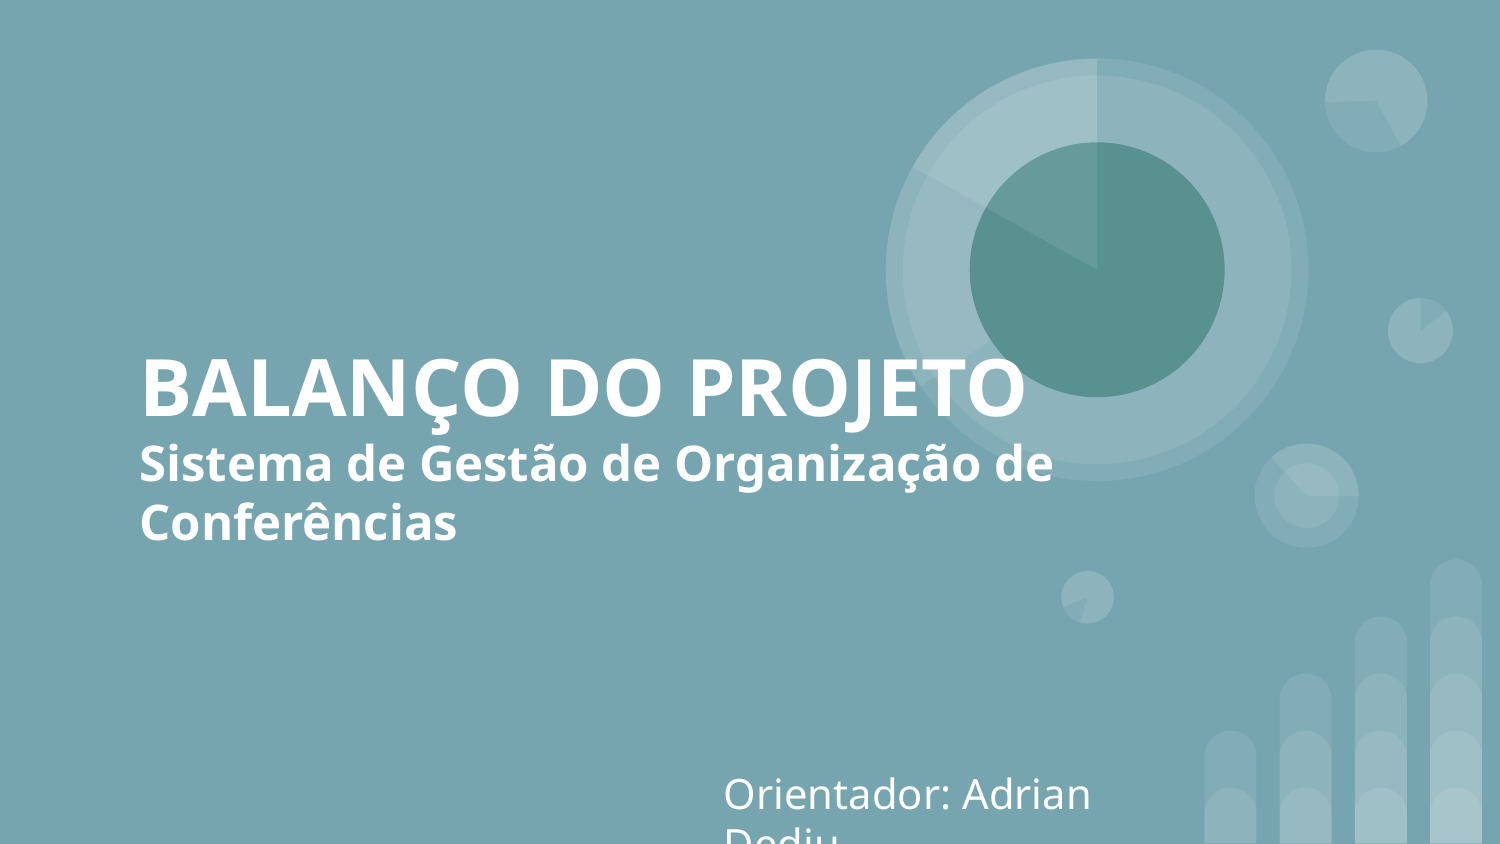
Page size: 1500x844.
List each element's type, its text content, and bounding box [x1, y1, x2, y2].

subtitle Orientador: Adrian Dediu [709, 752, 1216, 829]
title BALANÇO DO PROJETO Sistema de Gestão de Organização de Conferências [124, 316, 1376, 571]
